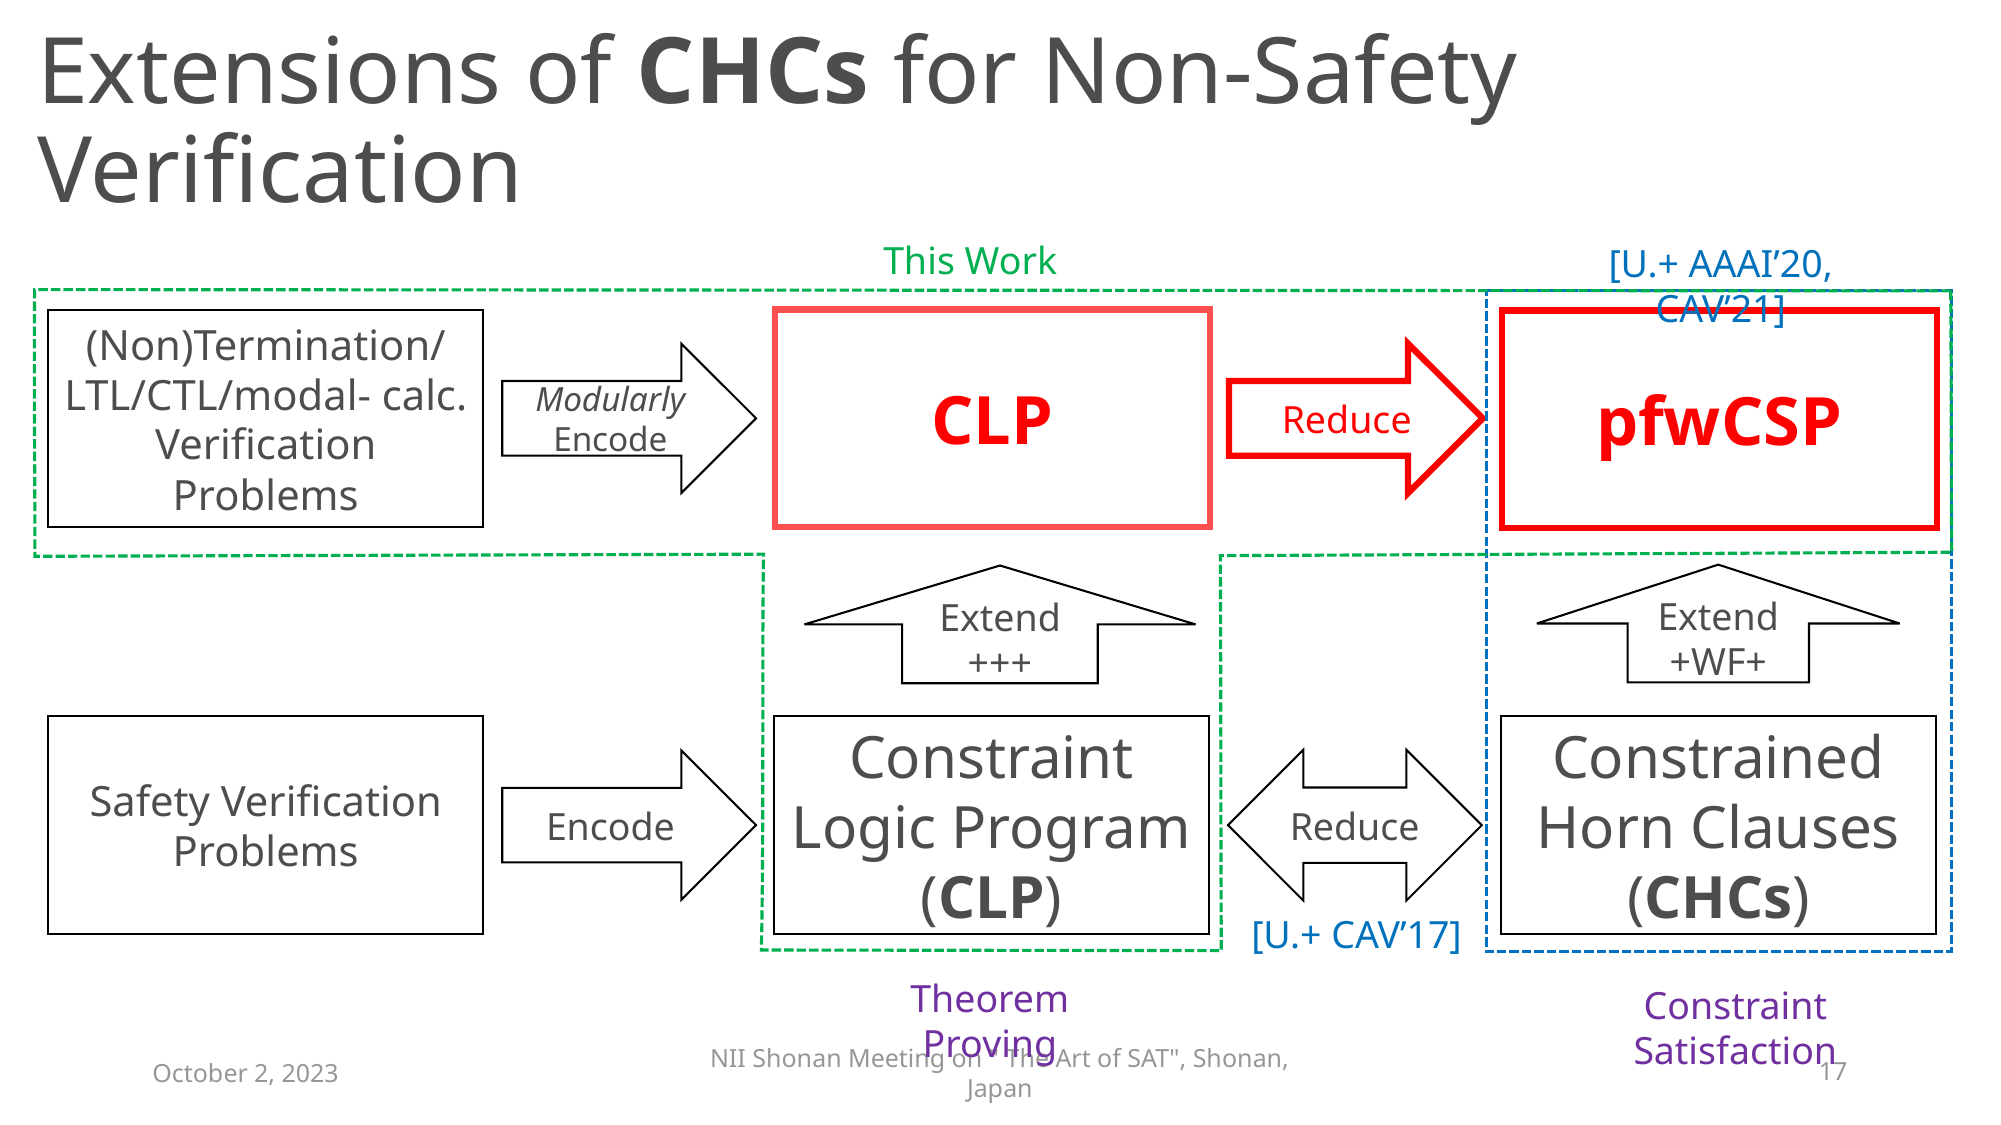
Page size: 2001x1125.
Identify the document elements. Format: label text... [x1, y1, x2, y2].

slide_number 17 [1412, 1042, 1863, 1103]
text_box [U.+ CAV’17] [1154, 903, 1484, 964]
text_box [U.+ AAAI’20, CAV’21] [1450, 233, 1917, 290]
text_box Safety Verification Problems [47, 715, 484, 935]
text_box Reduce [1226, 747, 1484, 903]
text_box Encode [501, 747, 758, 903]
footer NII Shonan Meeting on " The Art of SAT", Shonan, Japan [662, 1042, 1338, 1103]
text_box [33, 288, 1953, 952]
text_box [1485, 552, 1953, 953]
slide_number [137, 1042, 588, 1103]
title Extensions of CHCs for Non-Safety Verification [22, 39, 1979, 209]
text_box This Work [773, 229, 1092, 290]
text_box Constraint Satisfaction [1460, 974, 1936, 1080]
text_box Theorem Proving [750, 967, 1155, 1073]
